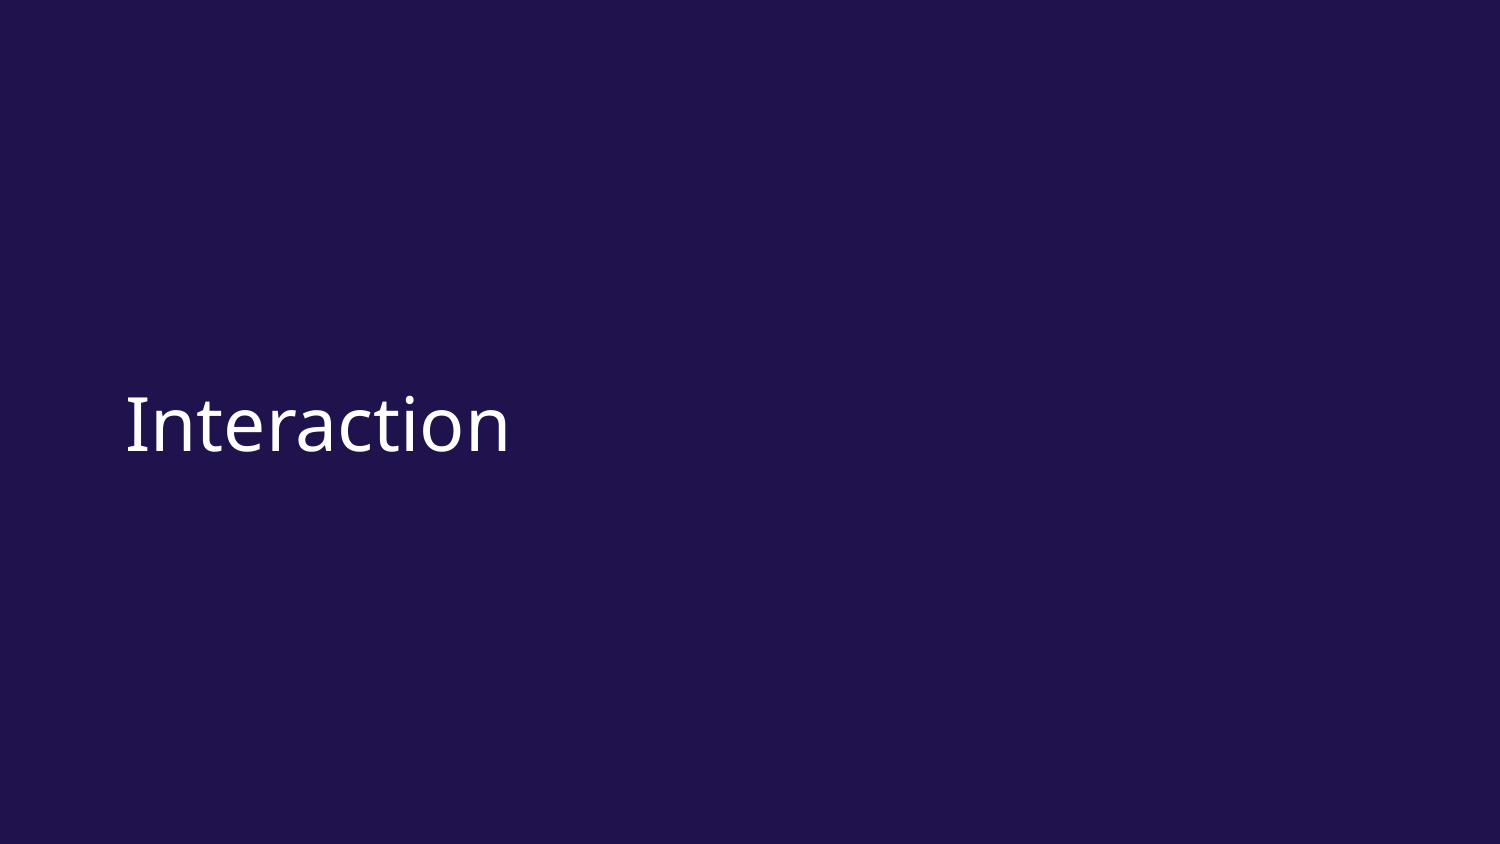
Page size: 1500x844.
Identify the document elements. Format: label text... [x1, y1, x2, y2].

title Interaction [110, 351, 1399, 493]
